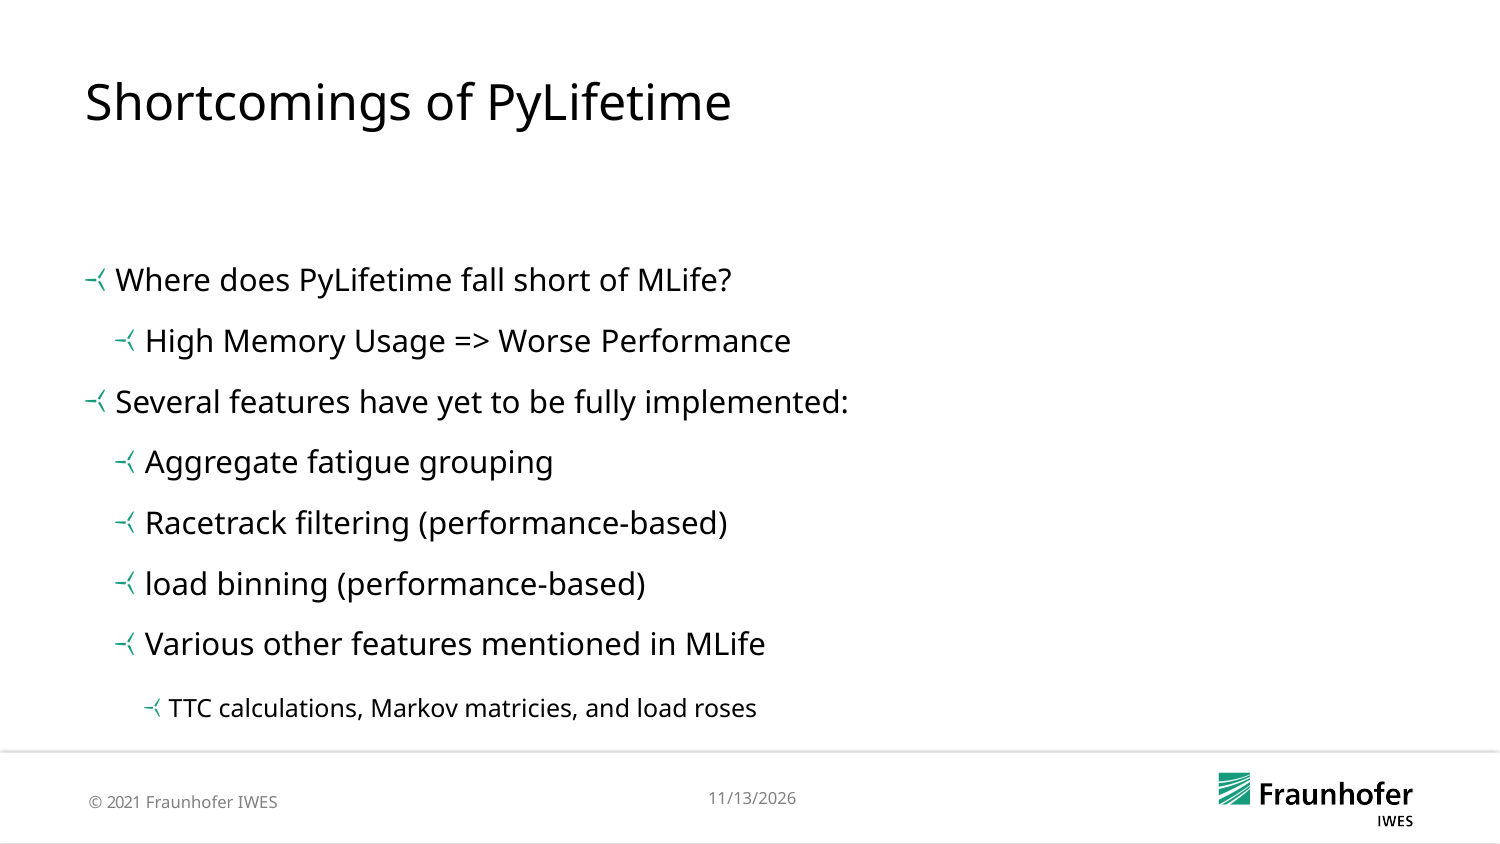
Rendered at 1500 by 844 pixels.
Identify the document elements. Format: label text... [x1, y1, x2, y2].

picture [85, 389, 105, 412]
list Where does PyLifetime fall short of MLife? High Memory Usage => Worse Performance Several features have yet to be fully implemented: Aggregate fatigue grouping Racetrack filtering (performance-based) load binning (performance-based) Various other features mentioned in MLife TTC calculations, Markov matricies, and load roses [70, 253, 998, 753]
picture [115, 329, 134, 351]
picture [85, 268, 105, 291]
picture [115, 571, 134, 594]
picture [115, 632, 134, 655]
picture [144, 698, 160, 717]
picture [1217, 771, 1414, 828]
picture [115, 450, 134, 473]
picture [115, 511, 134, 533]
list Shortcomings of PyLifetime [70, 63, 1430, 134]
